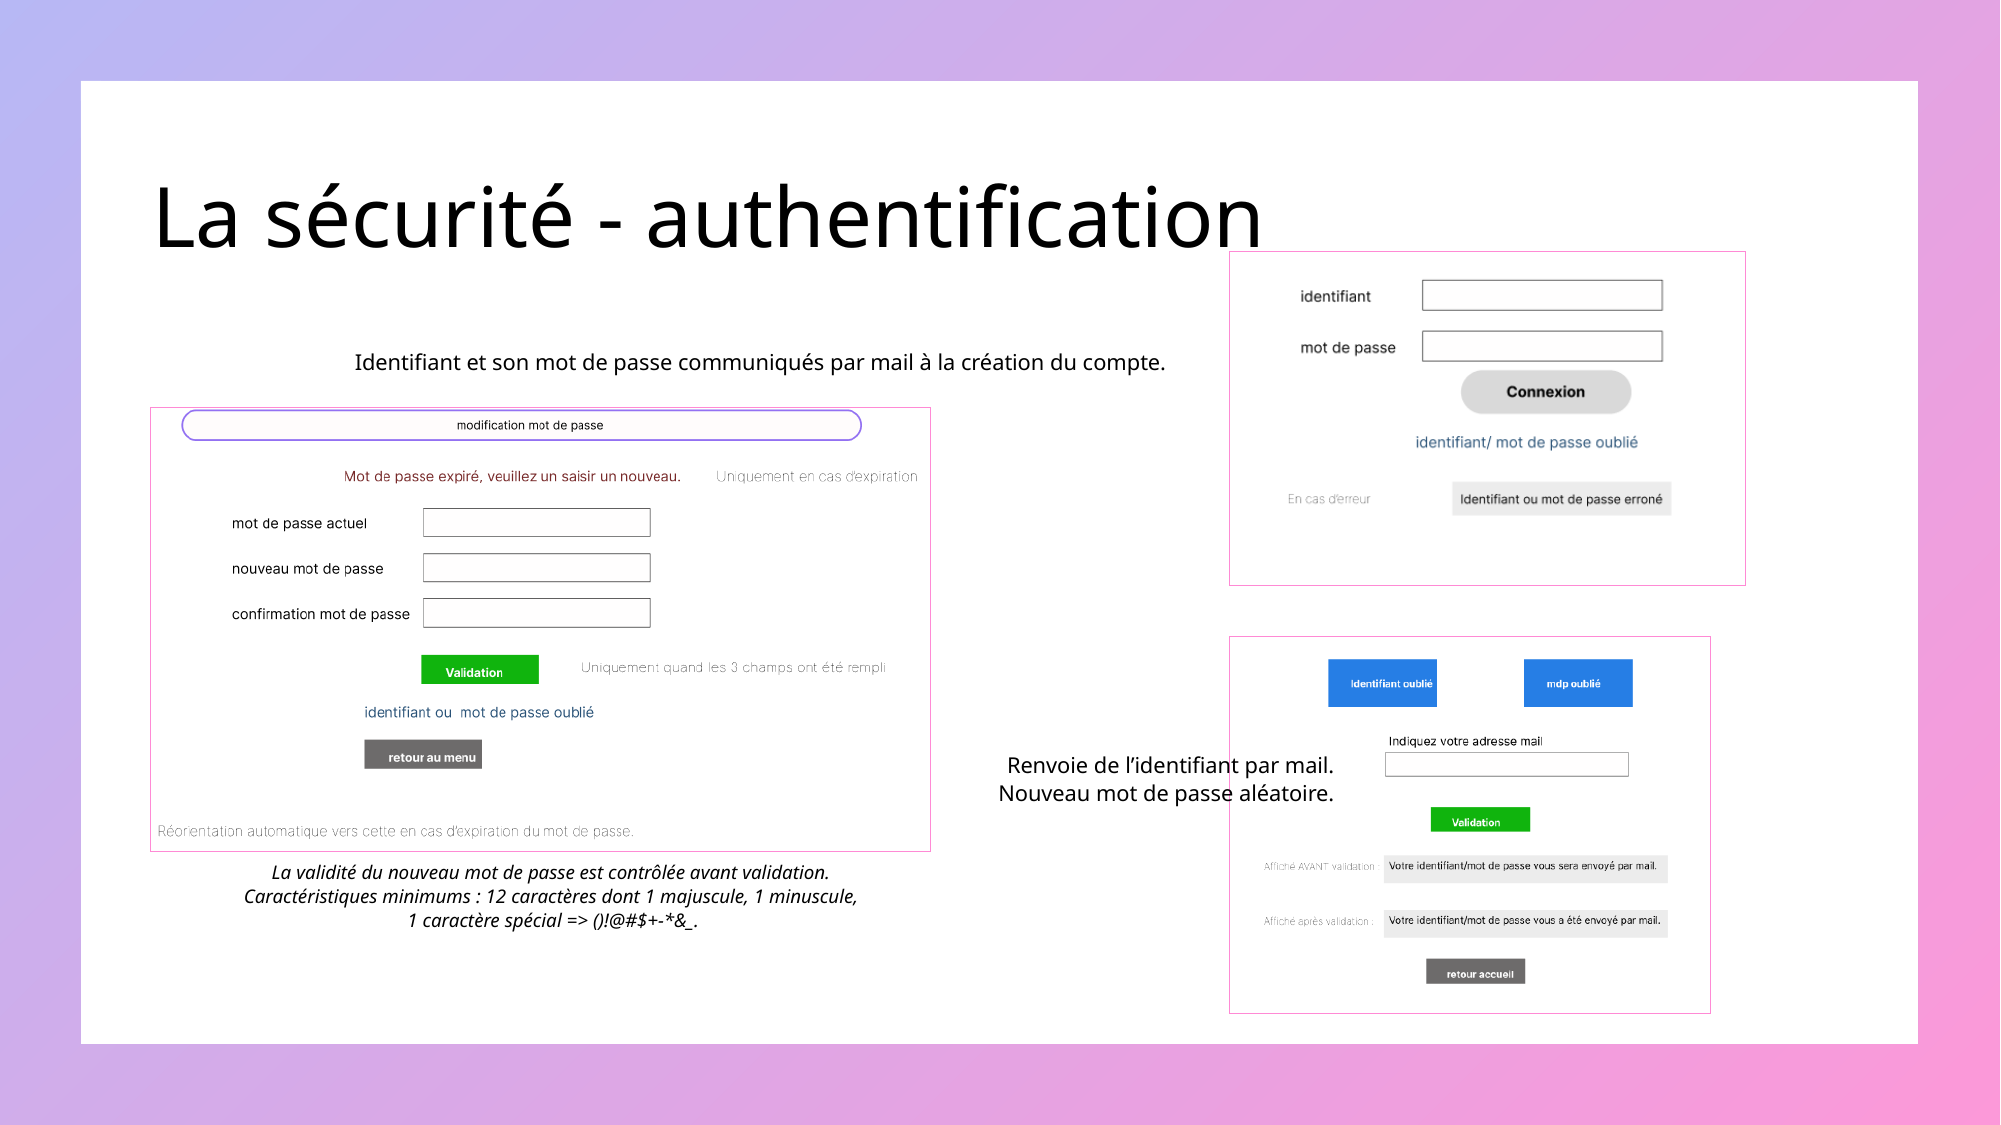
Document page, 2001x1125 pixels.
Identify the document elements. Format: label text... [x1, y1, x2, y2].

text_box La validité du nouveau mot de passe est contrôlée avant validation. Caractéristiques minimums : 12 caractères dont 1 majuscule, 1 minuscule, 1 caractère spécial => ()!@#$+-*&_. [188, 852, 913, 939]
picture [150, 407, 931, 852]
picture [1229, 636, 1711, 1014]
title La sécurité - authentification [137, 111, 1863, 330]
text_box Identifiant et son mot de passe communiqués par mail à la création du compte. [326, 339, 1183, 383]
picture [1229, 251, 1746, 586]
text_box Renvoie de l’identifiant par mail. Nouveau mot de passe aléatoire. [966, 742, 1229, 814]
